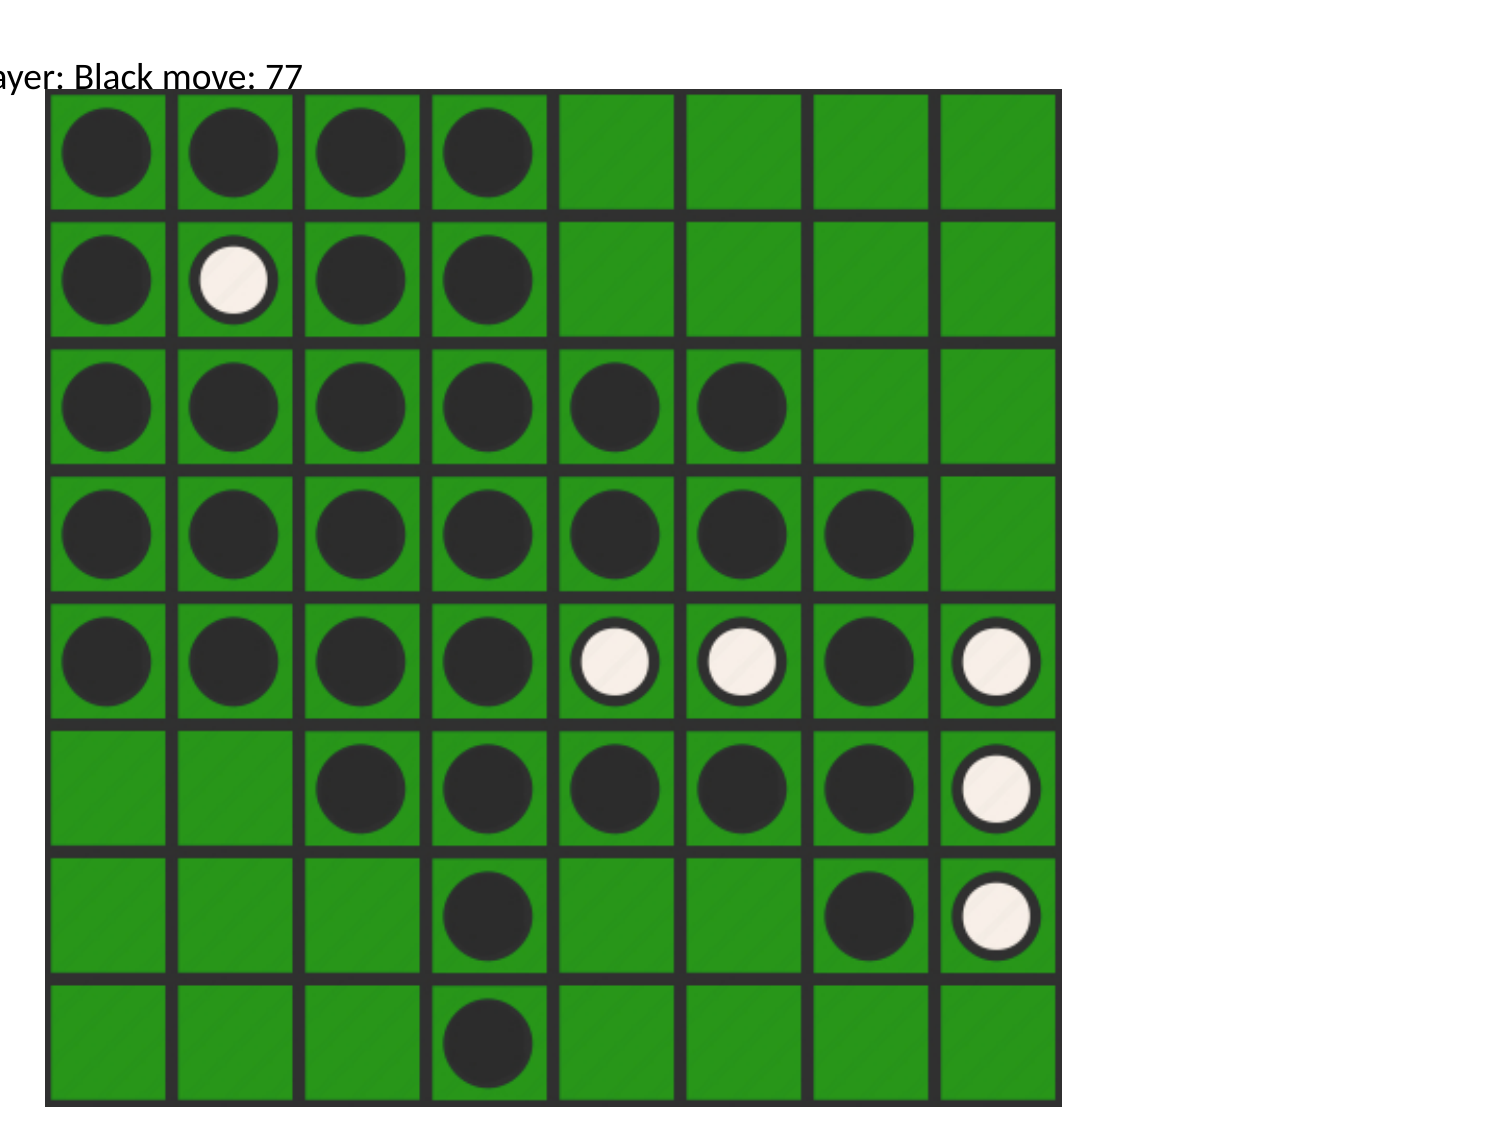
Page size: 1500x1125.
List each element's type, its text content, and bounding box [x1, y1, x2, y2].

picture [44, 89, 1062, 1107]
text_box turn: 35 player: Black move: 77 [0, 44, 319, 105]
